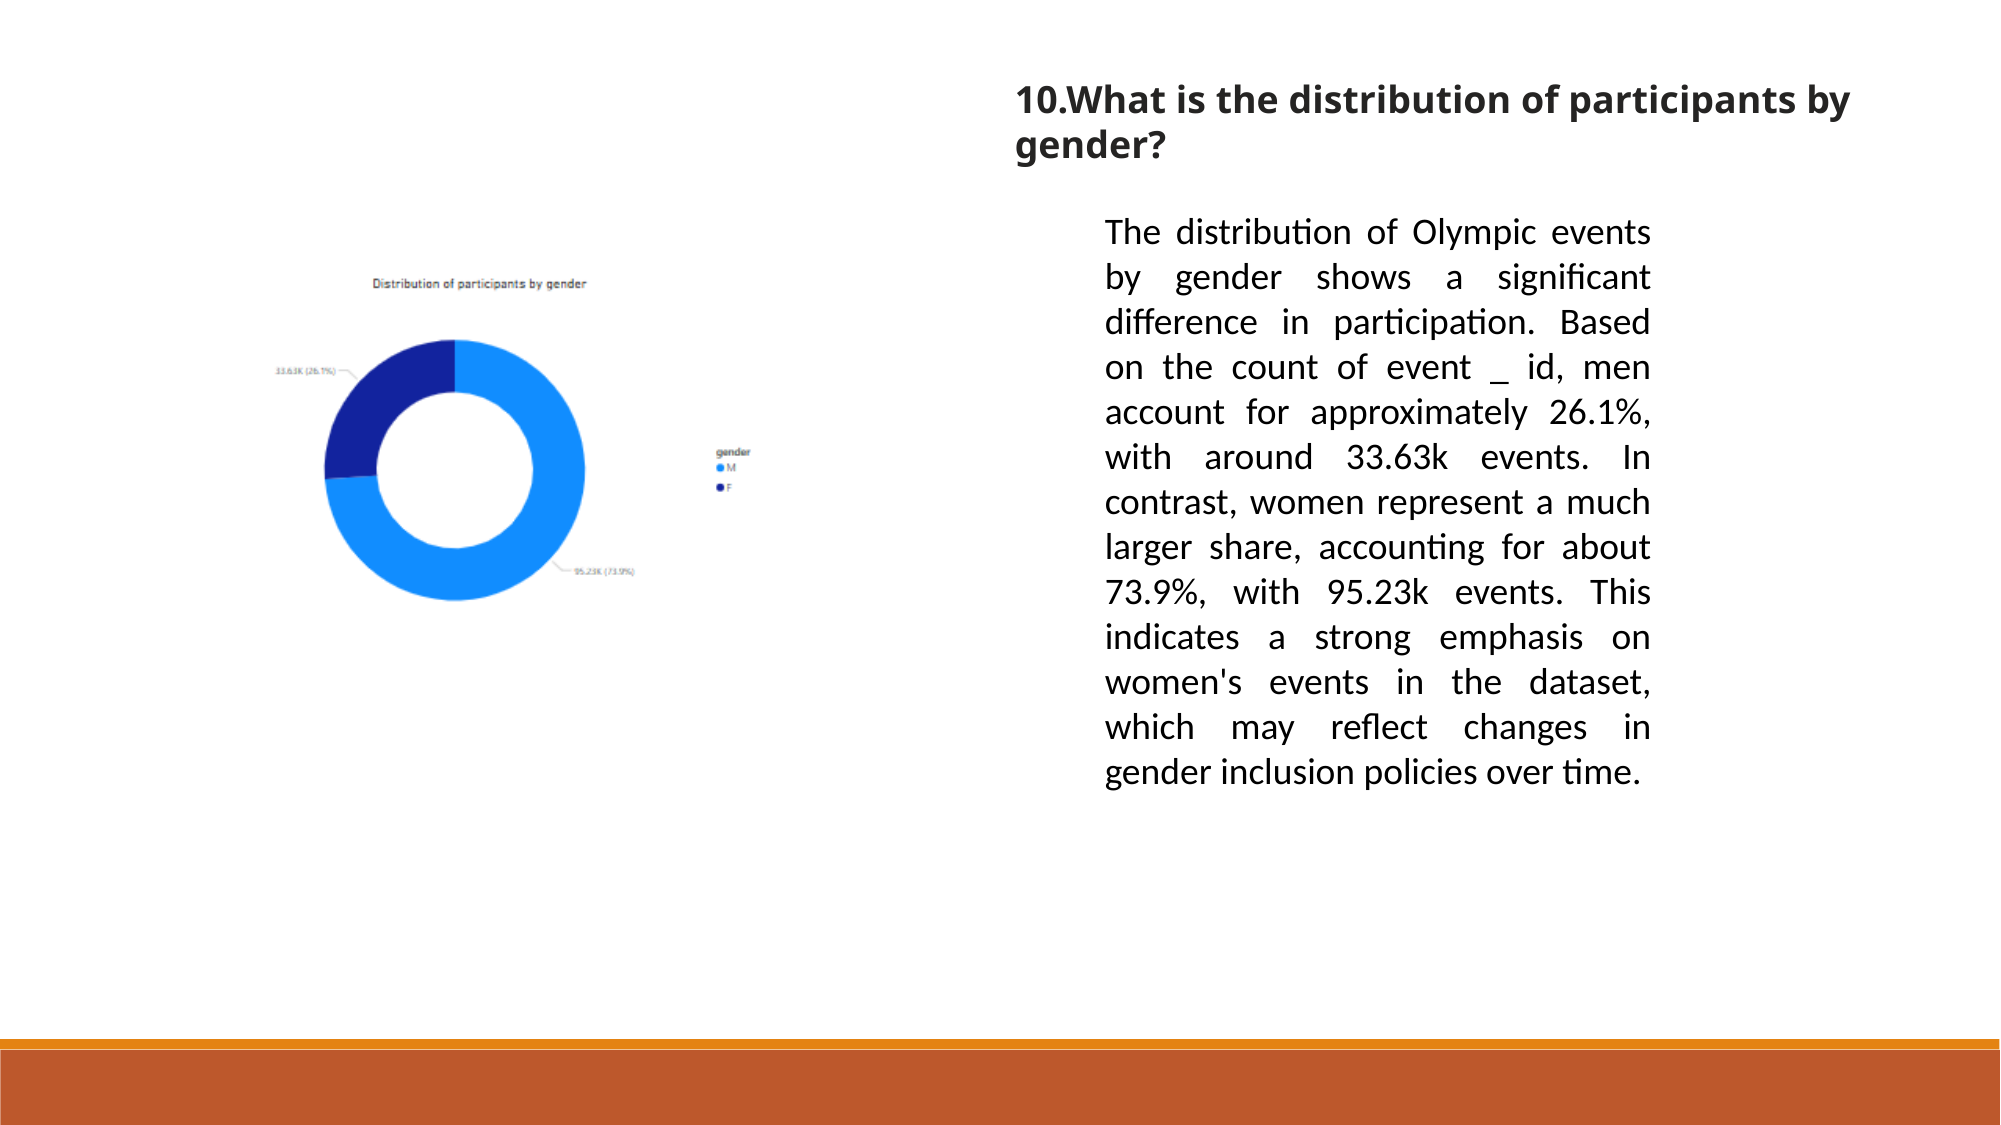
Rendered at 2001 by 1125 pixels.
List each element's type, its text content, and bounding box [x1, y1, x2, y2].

text_box The distribution of Olympic events by gender shows a significant difference in participation. Based on the count of event _ id, men account for approximately 26.1%, with around 33.63k events. In contrast, women represent a much larger share, accounting for about 73.9%, with 95.23k events. This indicates a strong emphasis on women's events in the dataset, which may reflect changes in gender inclusion policies over time. [1089, 199, 1667, 845]
picture [203, 199, 881, 659]
text_box 10.What is the distribution of participants by gender? [999, 69, 1945, 174]
